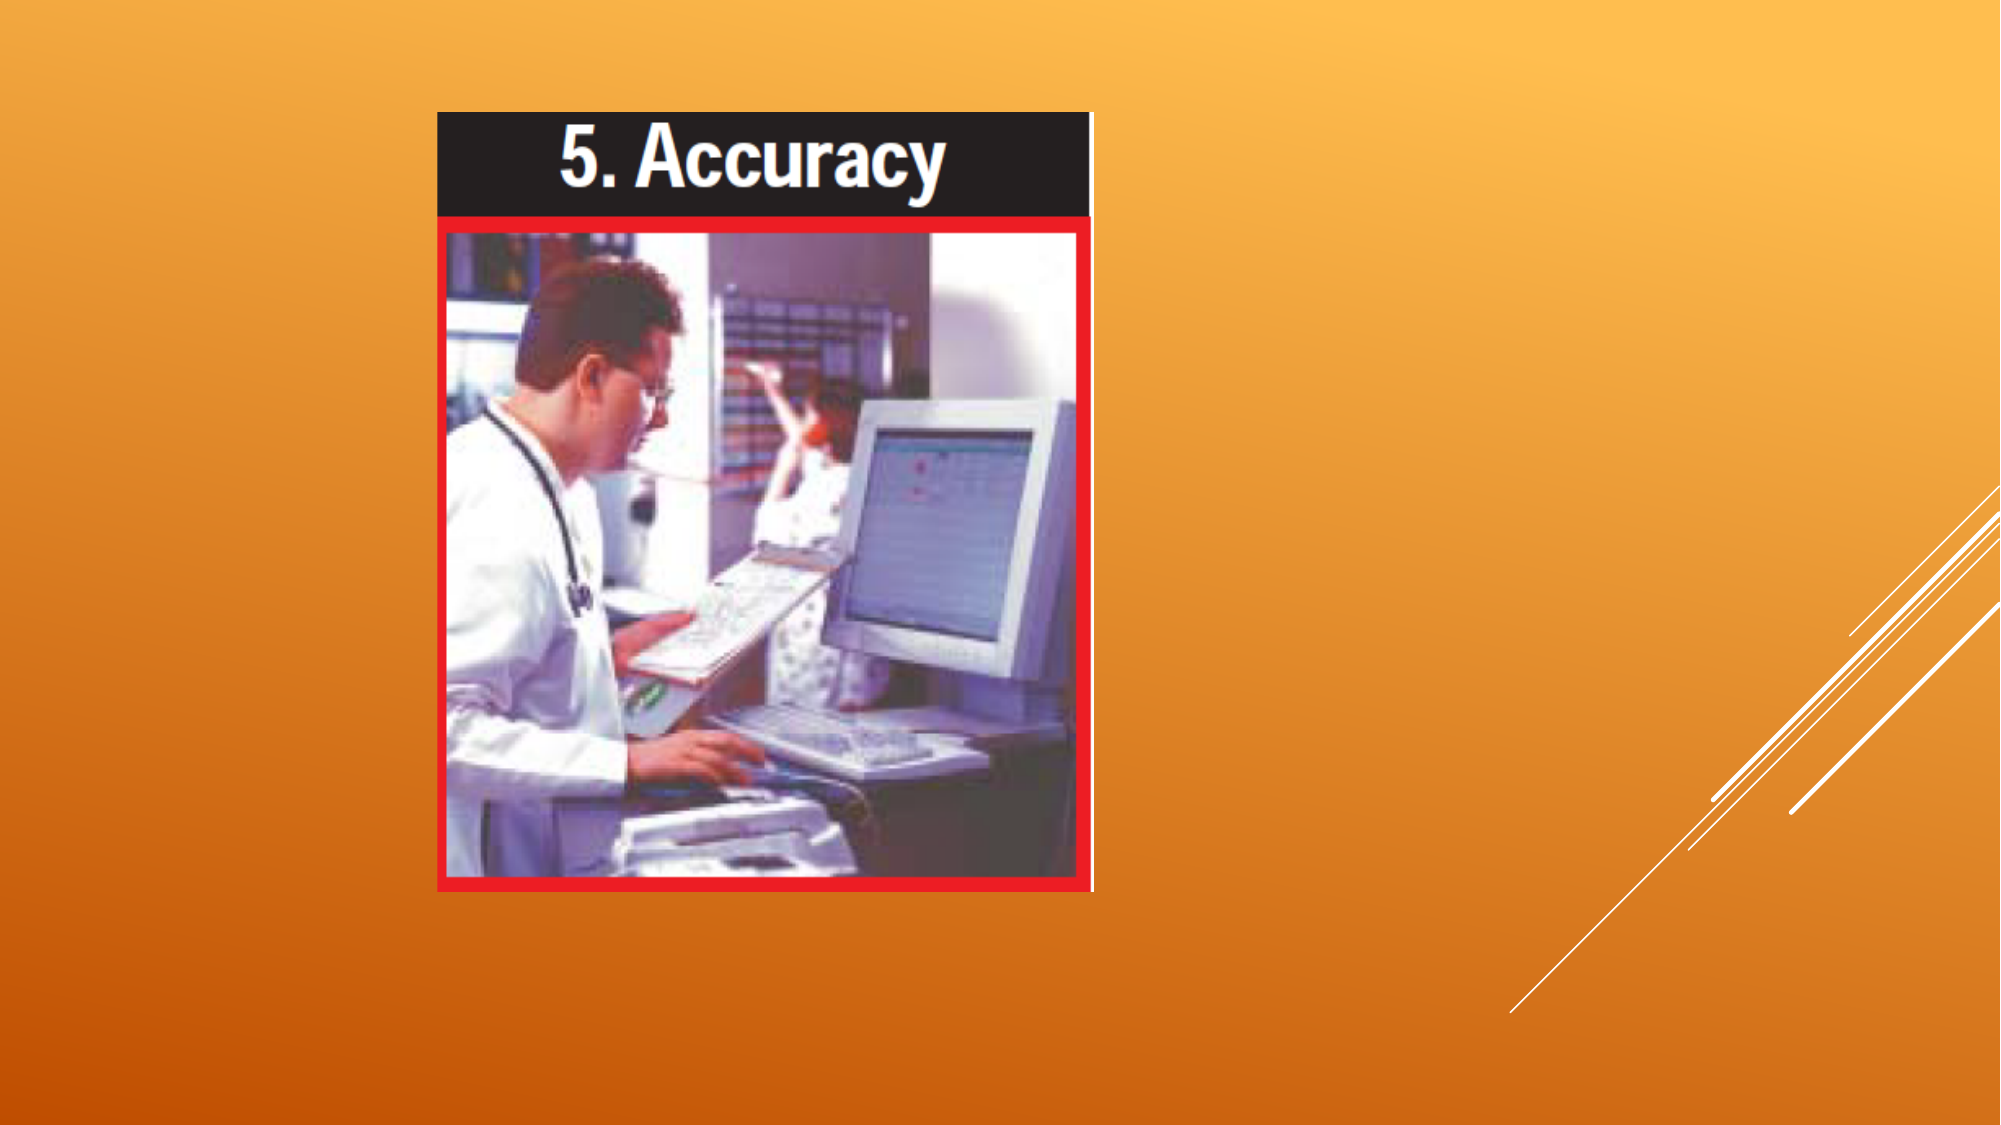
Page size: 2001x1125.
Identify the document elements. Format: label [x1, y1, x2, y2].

list [437, 112, 1095, 892]
